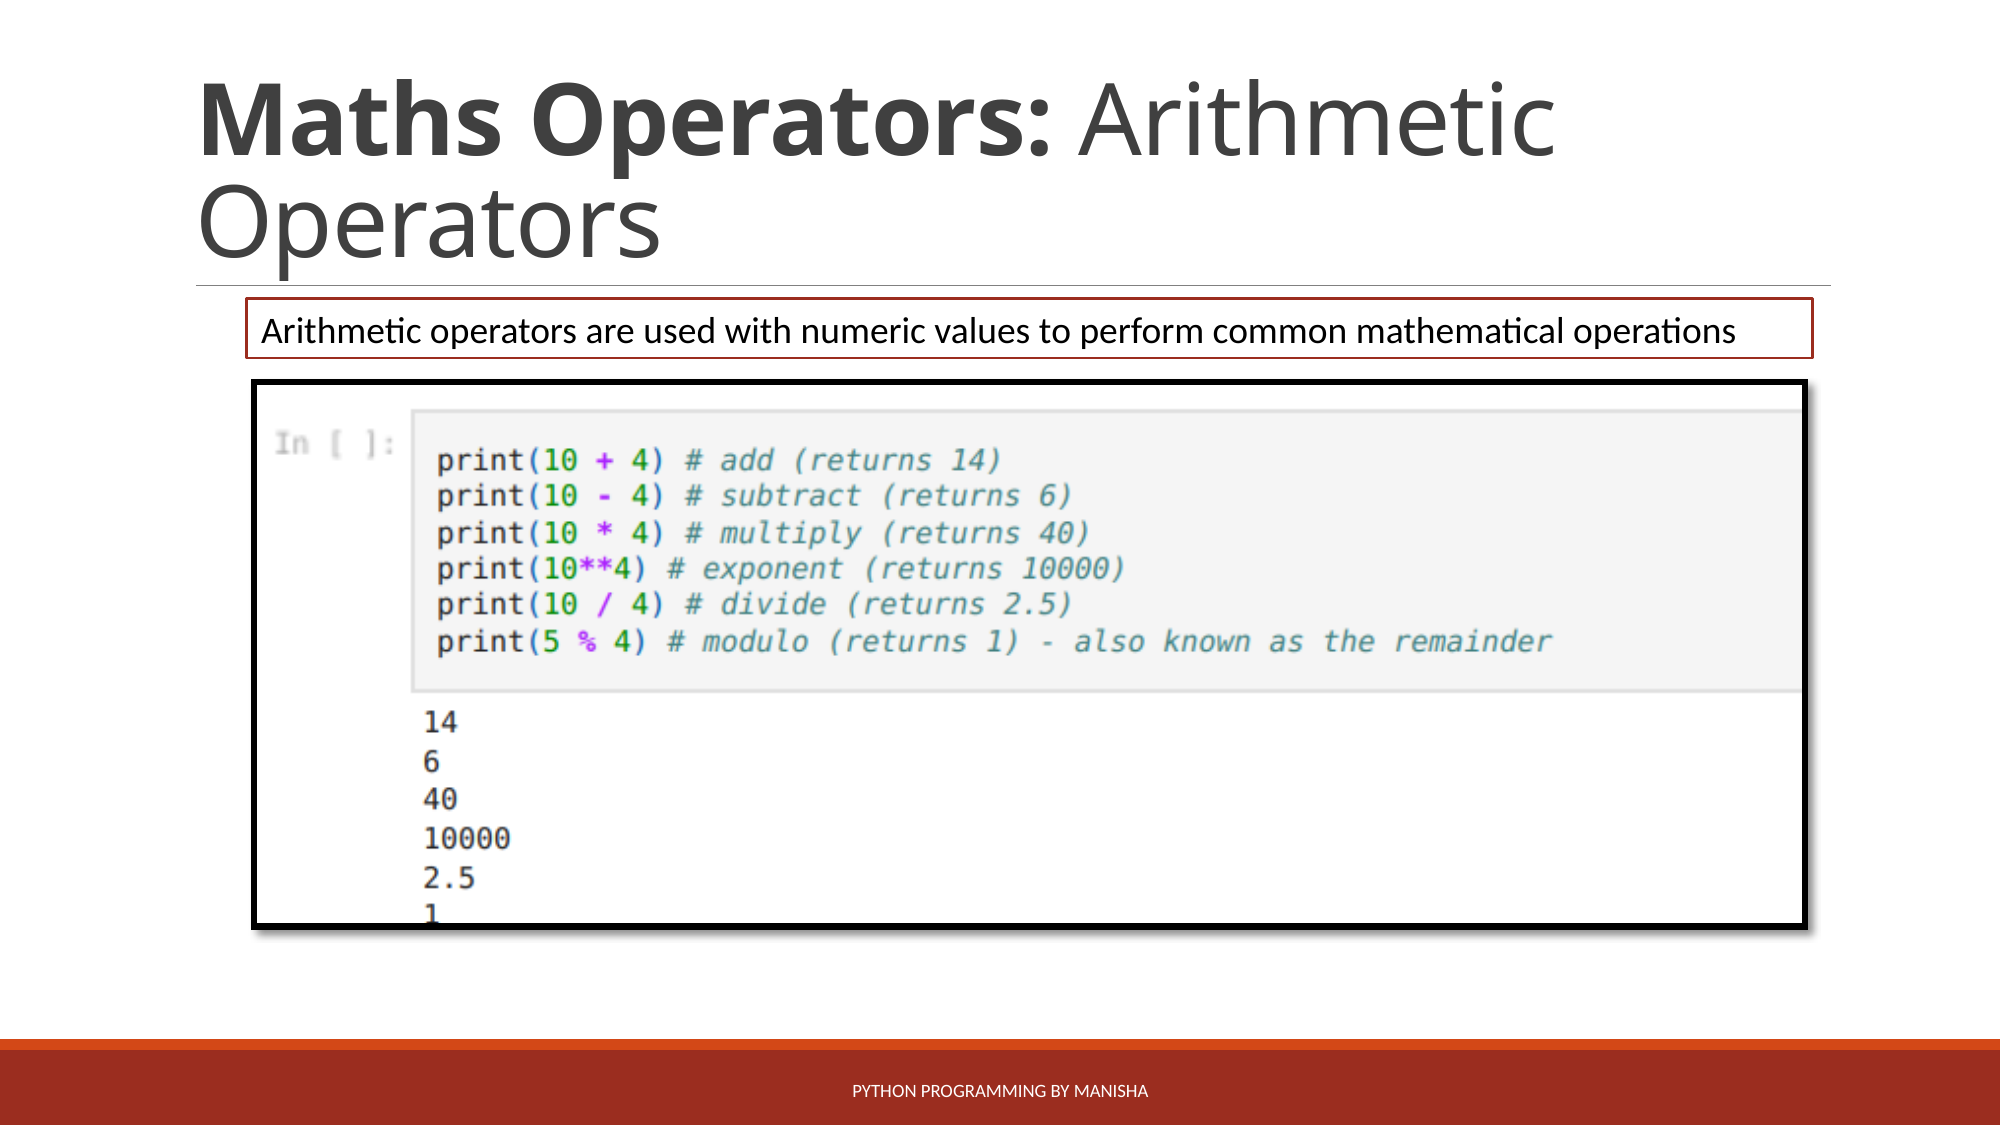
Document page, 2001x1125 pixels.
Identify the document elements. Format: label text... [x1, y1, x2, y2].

title Maths Operators: Arithmetic Operators [180, 47, 1830, 285]
text_box Arithmetic operators are used with numeric values to perform common mathematical operations [245, 297, 1814, 359]
picture [256, 384, 1803, 924]
footer Python Programming by Manisha [604, 1059, 1396, 1120]
